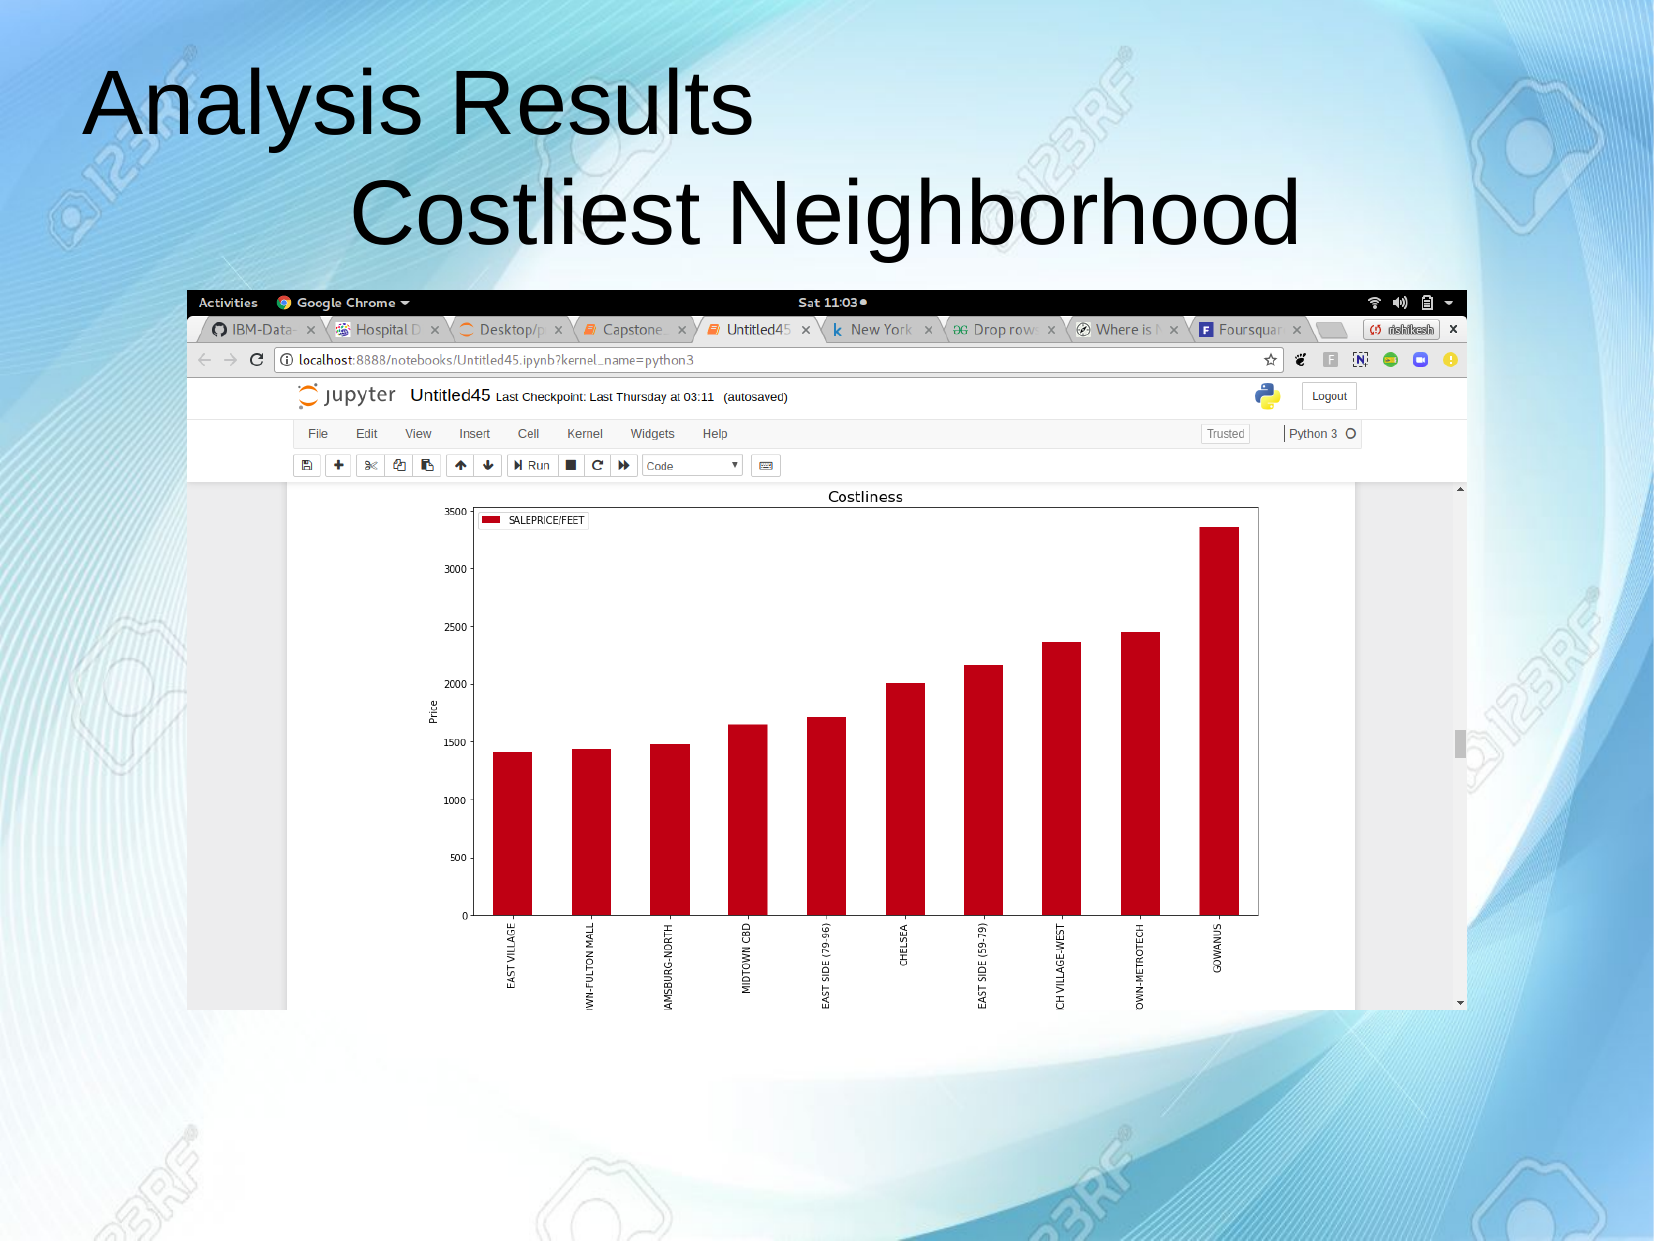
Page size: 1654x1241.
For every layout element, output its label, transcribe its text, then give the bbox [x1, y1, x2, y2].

picture [0, 0, 1654, 1241]
text_box Analysis Results Costliest Neighborhood [82, 49, 1571, 257]
